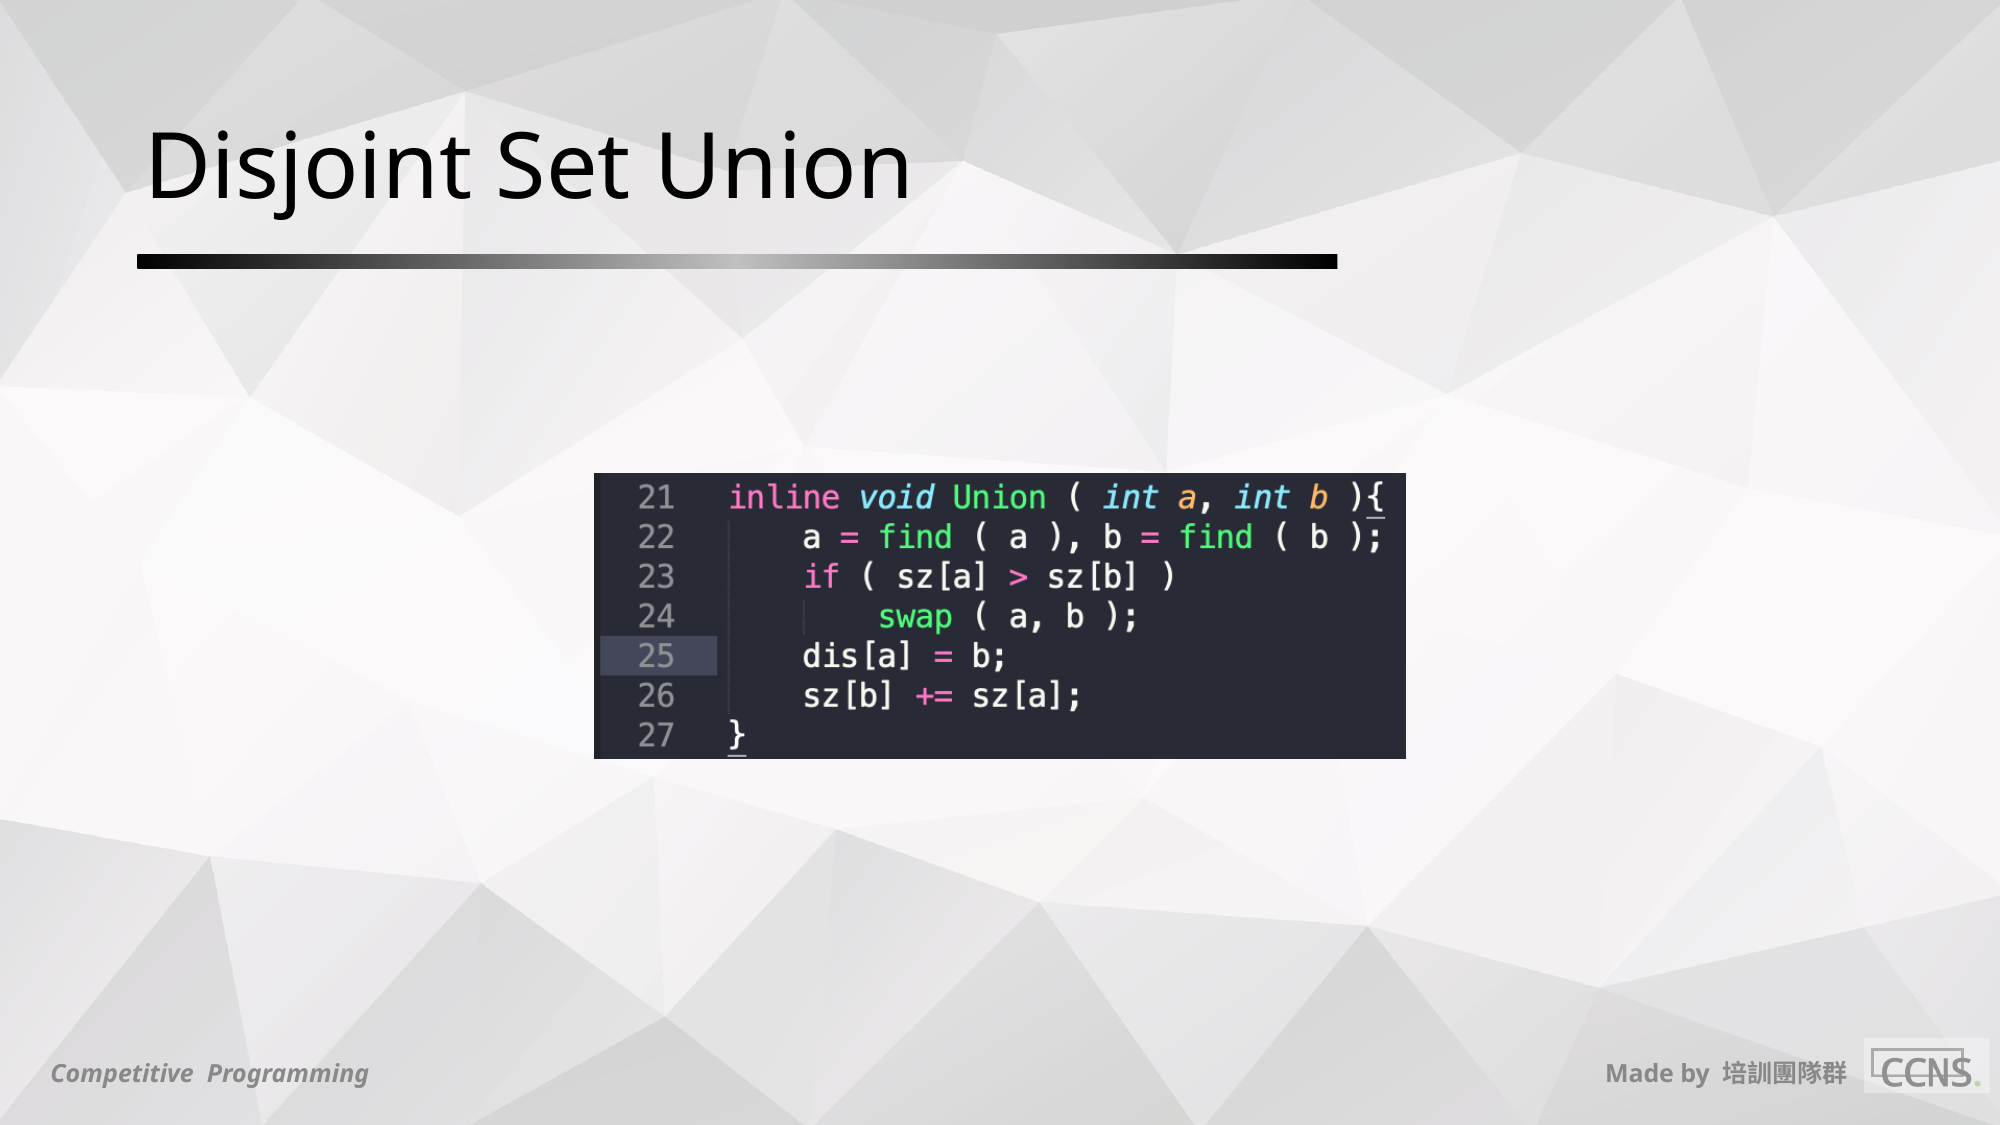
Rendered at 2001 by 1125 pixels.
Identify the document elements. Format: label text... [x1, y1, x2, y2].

picture [0, 0, 2000, 1125]
title Disjoint Set Union [136, 59, 1863, 278]
